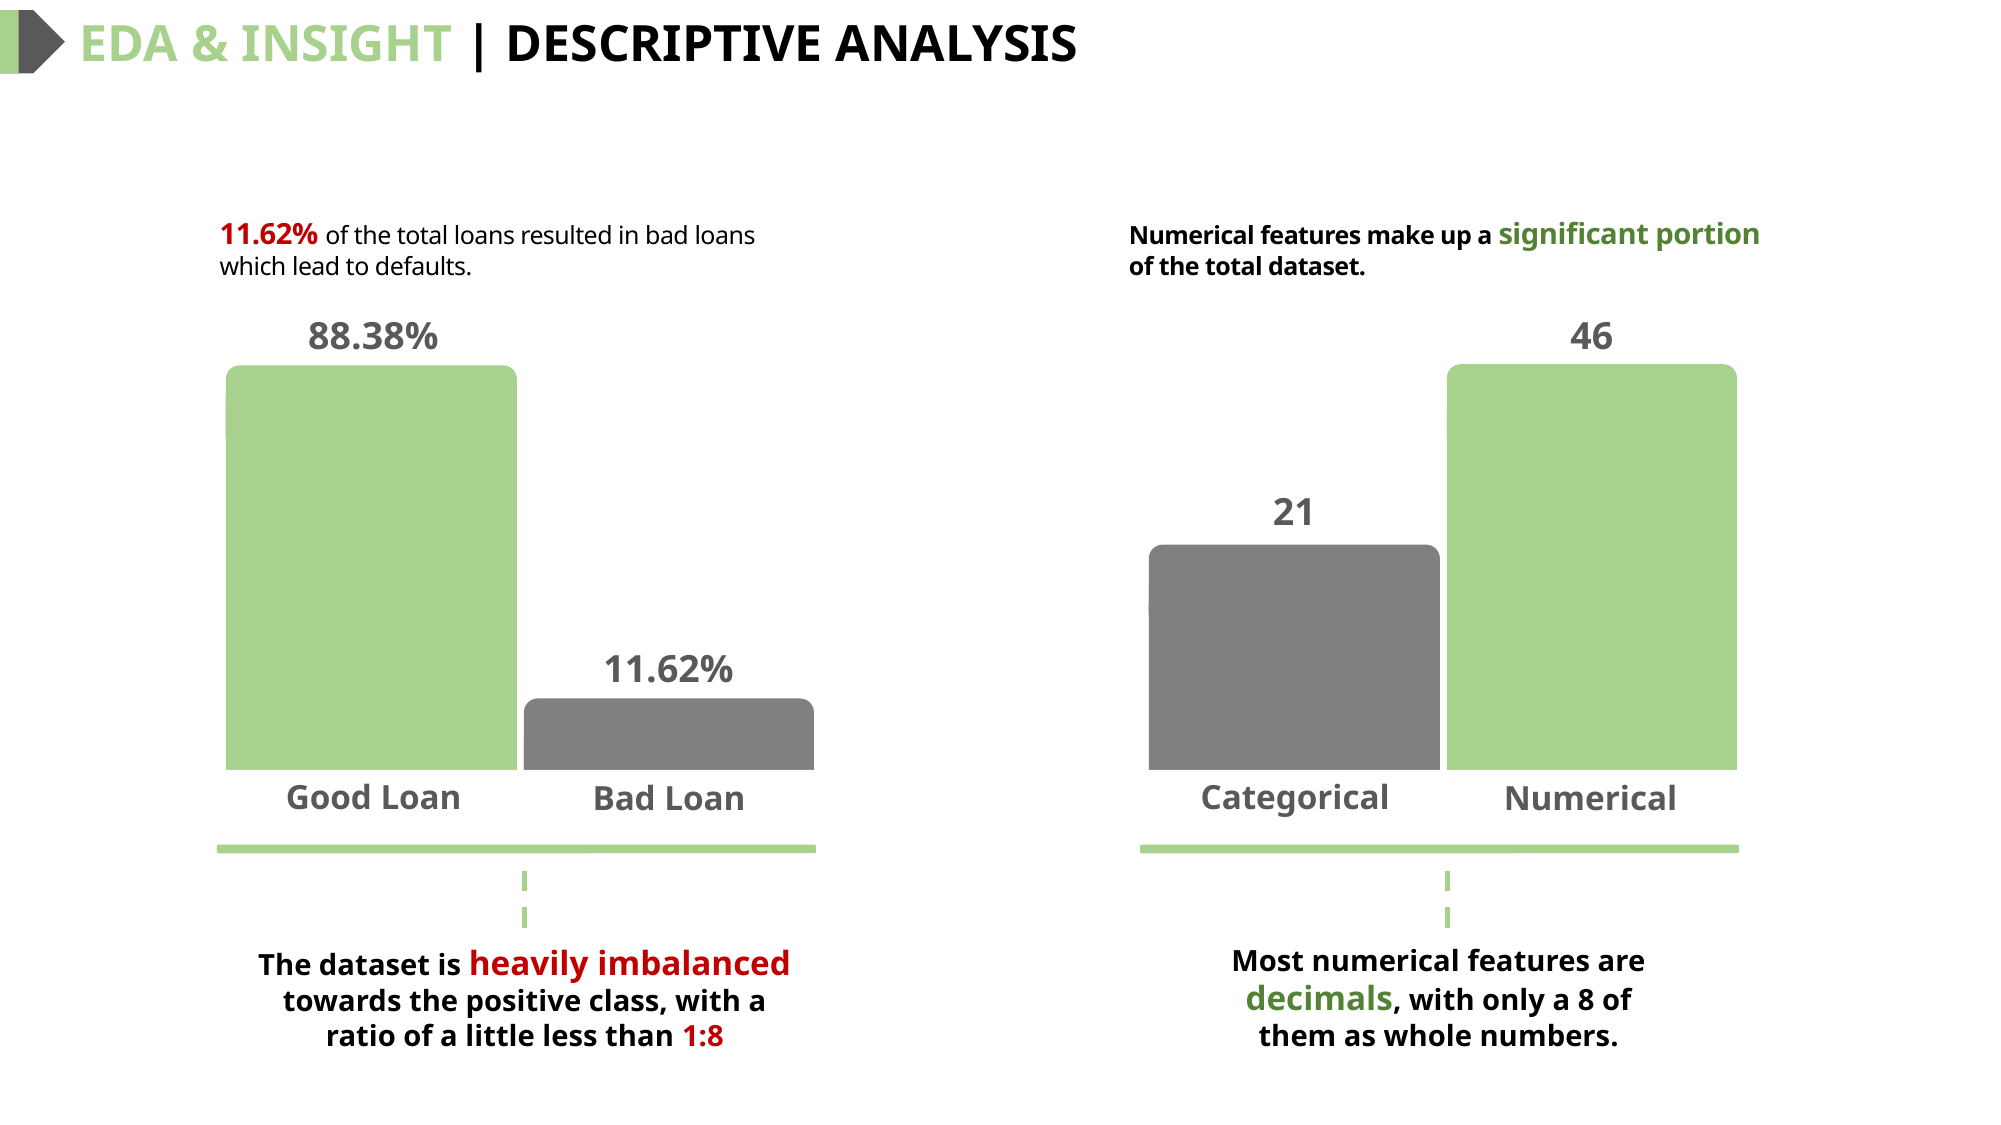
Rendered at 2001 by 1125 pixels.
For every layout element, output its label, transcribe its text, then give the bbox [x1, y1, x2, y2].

text_box Numerical features make up a significant portion of the total dataset. [1126, 213, 1765, 281]
text_box [1139, 844, 1739, 854]
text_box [217, 304, 1738, 831]
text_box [0, 10, 65, 74]
text_box EDA & INSIGHT | DESCRIPTIVE ANALYSIS [64, 3, 1723, 79]
text_box The dataset is heavily imbalanced towards the positive class, with a ratio of a little less than 1:8 [249, 940, 799, 1053]
text_box [216, 844, 816, 854]
text_box 11.62% of the total loans resulted in bad loans which lead to defaults. [217, 213, 816, 281]
text_box Most numerical features are decimals, with only a 8 of them as whole numbers. [1218, 940, 1658, 1053]
